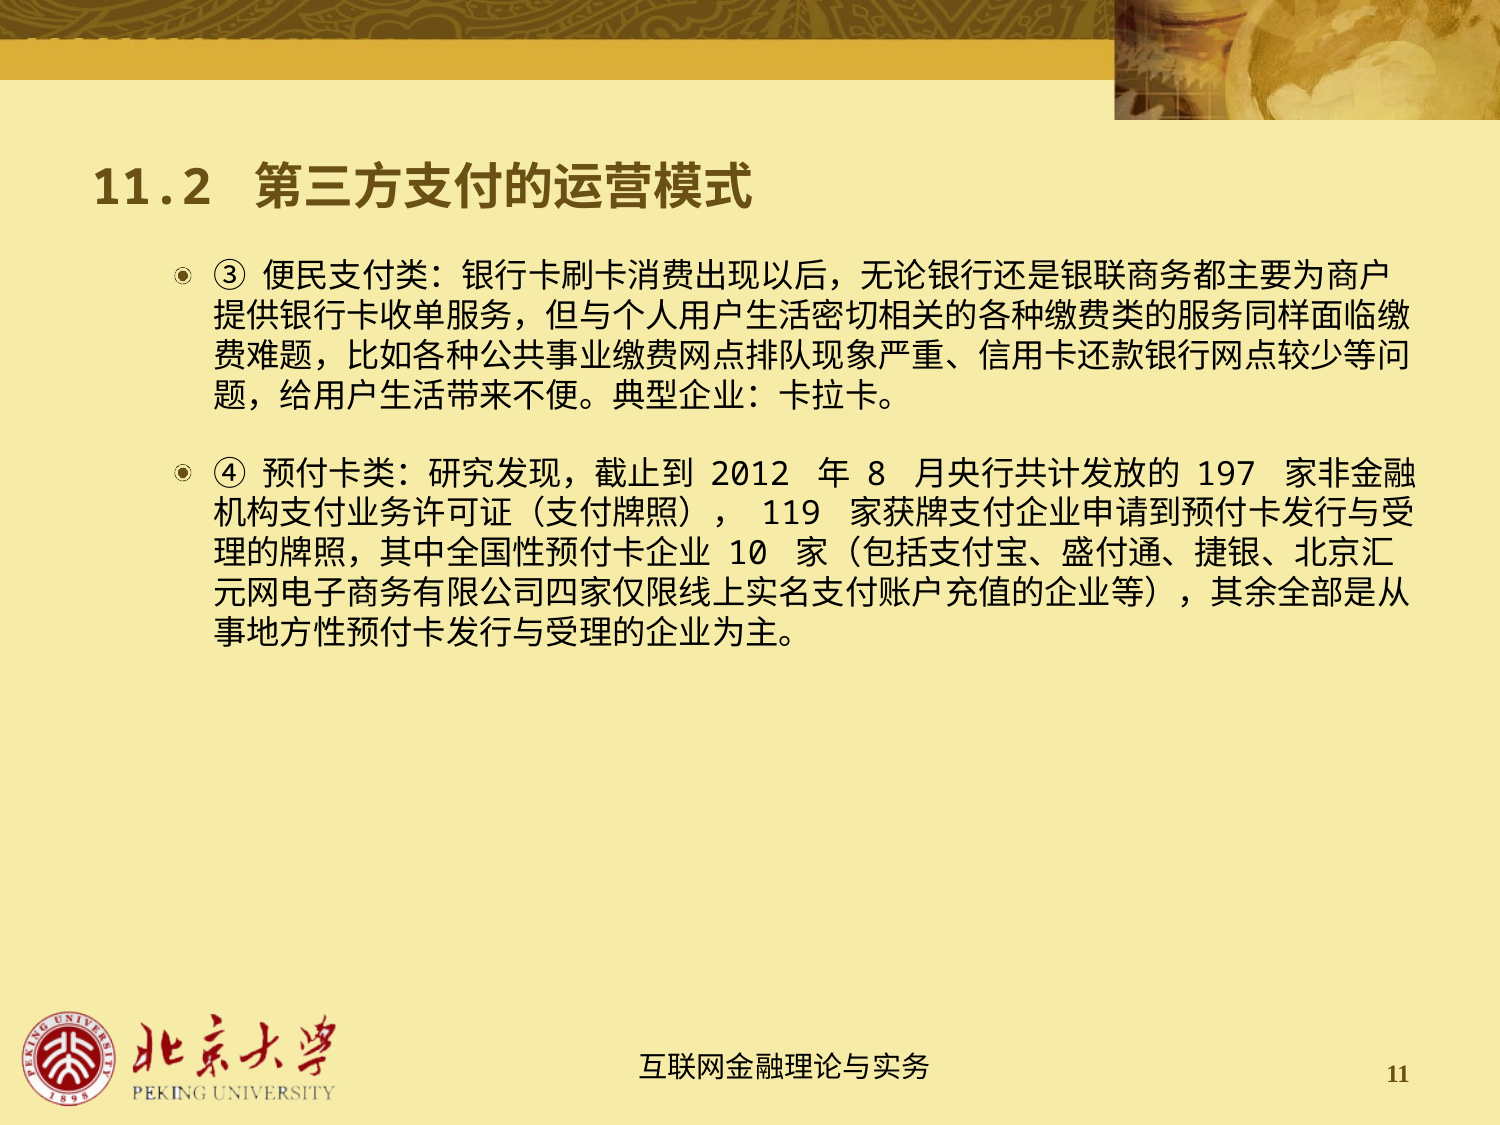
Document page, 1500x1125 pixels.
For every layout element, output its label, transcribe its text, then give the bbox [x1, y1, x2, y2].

picture [166, 455, 199, 488]
picture [0, 0, 1500, 120]
picture [166, 258, 199, 291]
picture [19, 984, 76, 1109]
list ③ 便民支付类：银行卡刷卡消费出现以后，无论银行还是银联商务都主要为商户提供银行卡收单服务，但与个人用户生活密切相关的各种缴费类的服务同样面临缴费难题，比如各种公共事业缴费网点排队现象严重、信用卡还款银行网点较少等问题，给用户生活带来不便。典型企业：卡拉卡。 ④ 预付卡类：研究发现，截止到 2012 年 8 月央行共计发放的 197 家非金融机构支付业务许可证（支付牌照）， 119 家获牌支付企业申请到预付卡发行与受理的牌照，其中全国性预付卡企业 10 家（包括支付宝、盛付通、捷银、北京汇元网电子商务有限公司四家仅限线上实名支付账户充值的企业等），其余全部是从事地方性预付卡发行与受理的企业为主。 [76, 247, 1437, 1125]
title 11.2 第三方支付的运营模式 [76, 125, 1424, 244]
